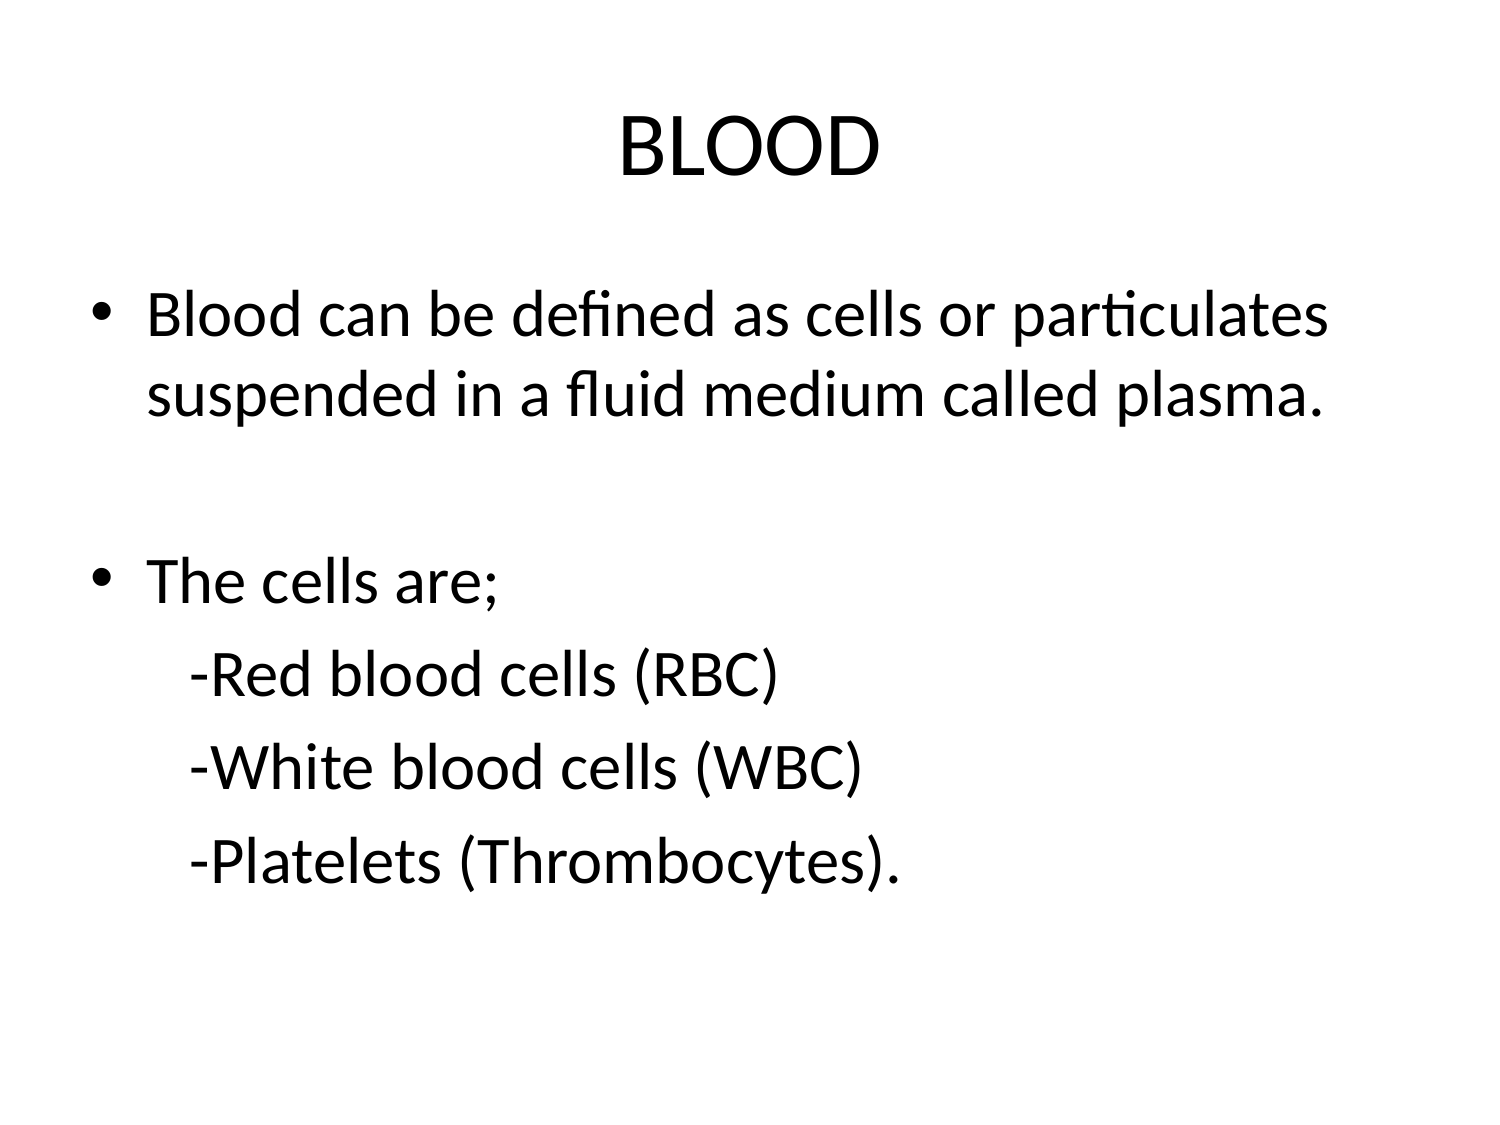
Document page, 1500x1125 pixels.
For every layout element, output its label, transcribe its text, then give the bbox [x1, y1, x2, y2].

list Blood can be defined as cells or particulates suspended in a fluid medium called plasma. The cells are; -Red blood cells (RBC) -White blood cells (WBC) -Platelets (Thrombocytes). [75, 262, 1425, 1005]
title BLOOD [75, 45, 1425, 233]
